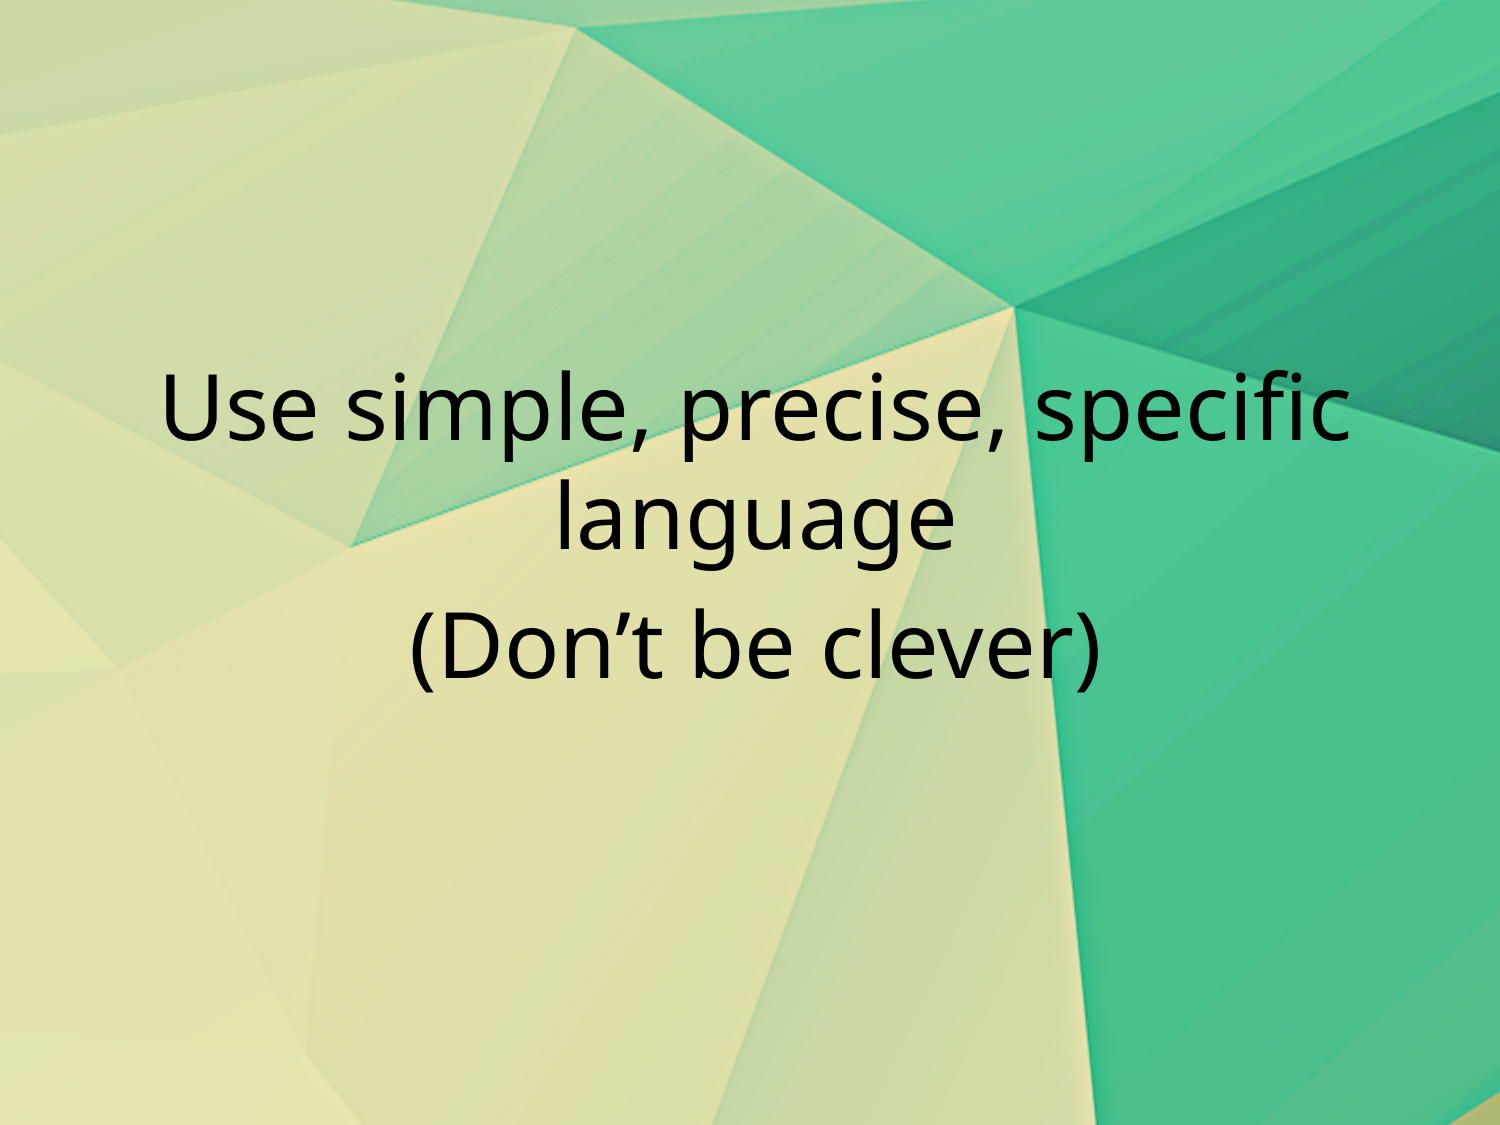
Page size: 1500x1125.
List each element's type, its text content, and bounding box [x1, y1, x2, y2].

picture [0, 0, 1500, 1125]
text_box Use simple, precise, specific language (Don’t be clever) [42, 48, 1470, 1125]
